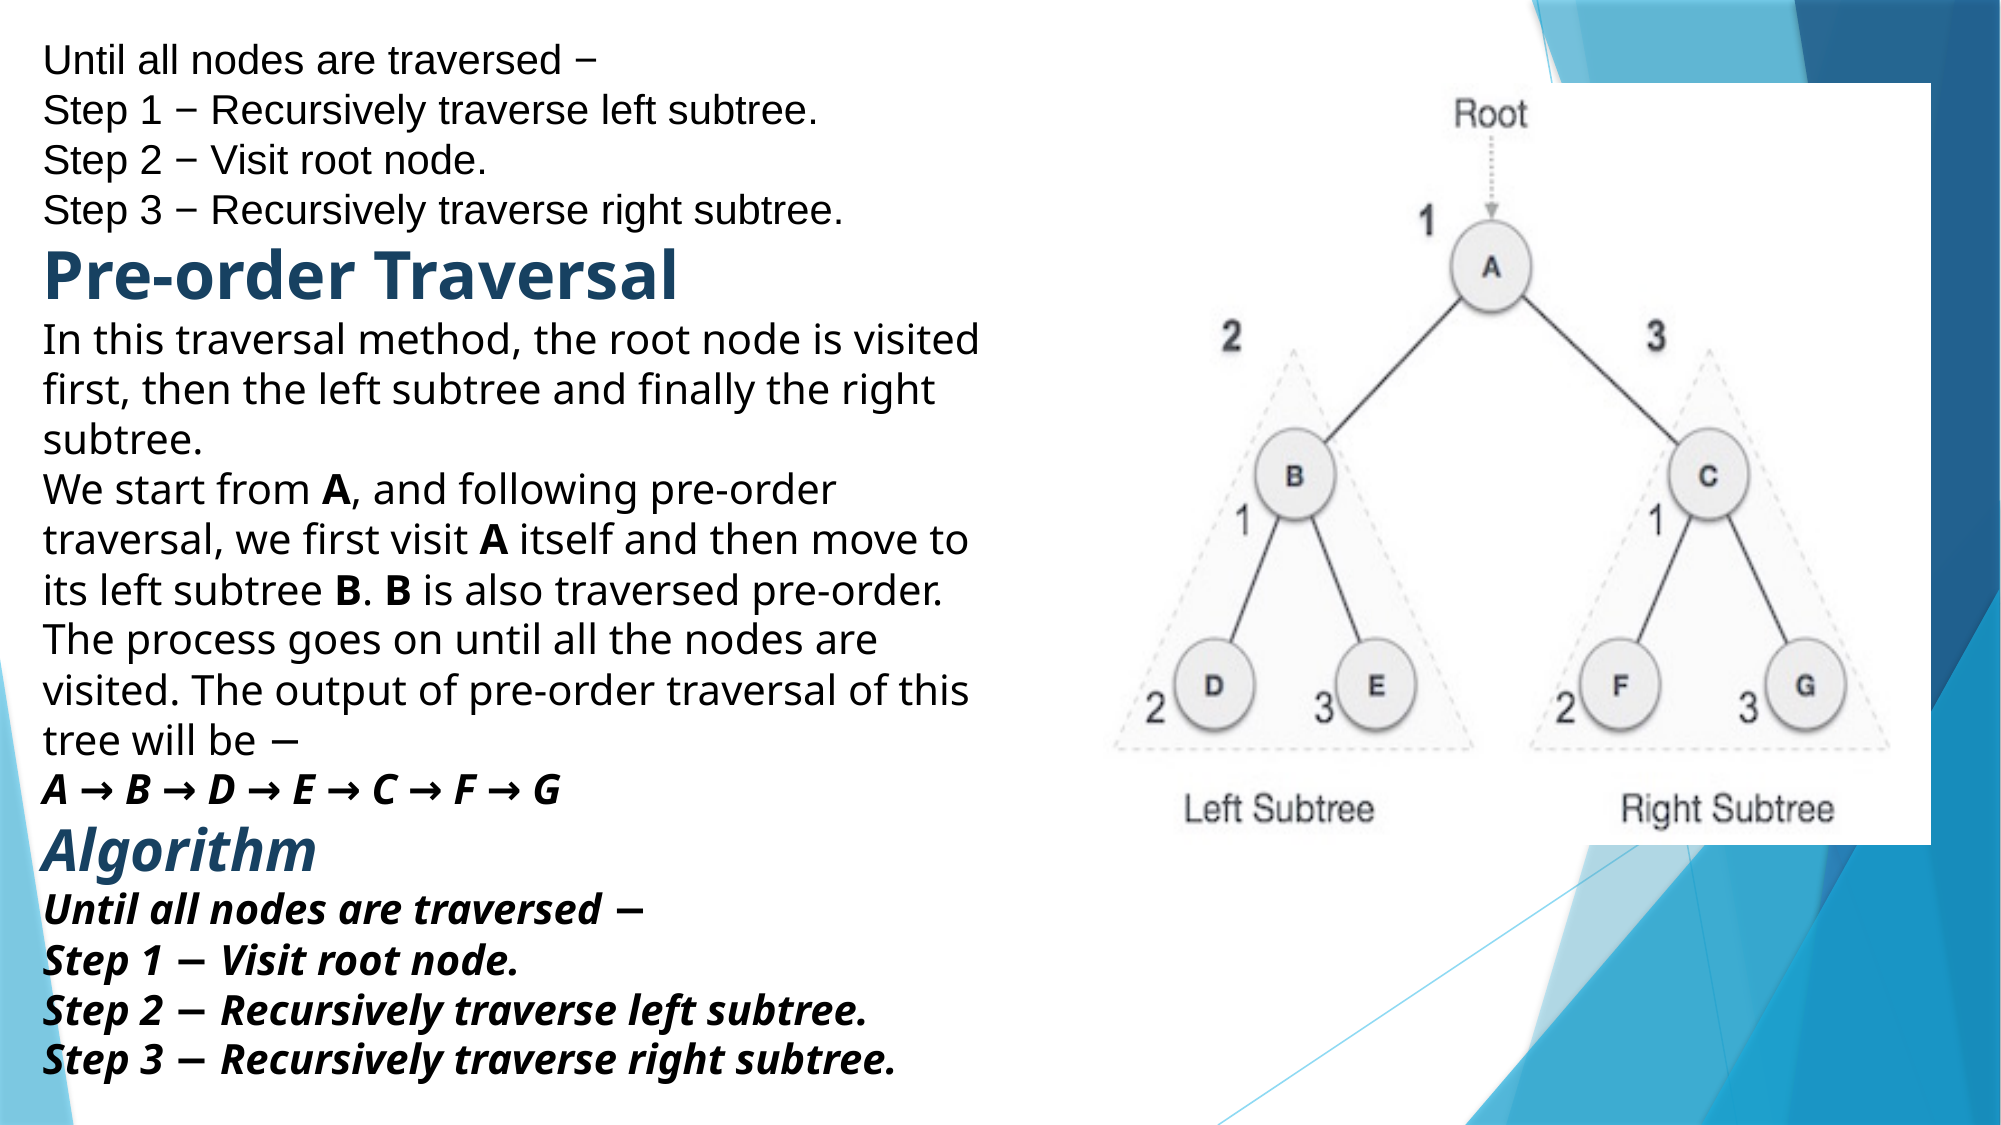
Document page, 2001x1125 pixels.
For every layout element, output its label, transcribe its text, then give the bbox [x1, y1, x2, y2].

text_box Until all nodes are traversed − Step 1 − Recursively traverse left subtree. Step 2 − Visit root node. Step 3 − Recursively traverse right subtree. Pre-order Traversal In this traversal method, the root node is visited first, then the left subtree and finally the right subtree. We start from A, and following pre-order traversal, we first visit A itself and then move to its left subtree B. B is also traversed pre-order. The process goes on until all the nodes are visited. The output of pre-order traversal of this tree will be − A → B → D → E → C → F → G Algorithm Until all nodes are traversed − Step 1 − Visit root node. Step 2 − Recursively traverse left subtree. Step 3 − Recursively traverse right subtree. [27, 25, 1948, 1125]
picture [1102, 83, 1932, 845]
